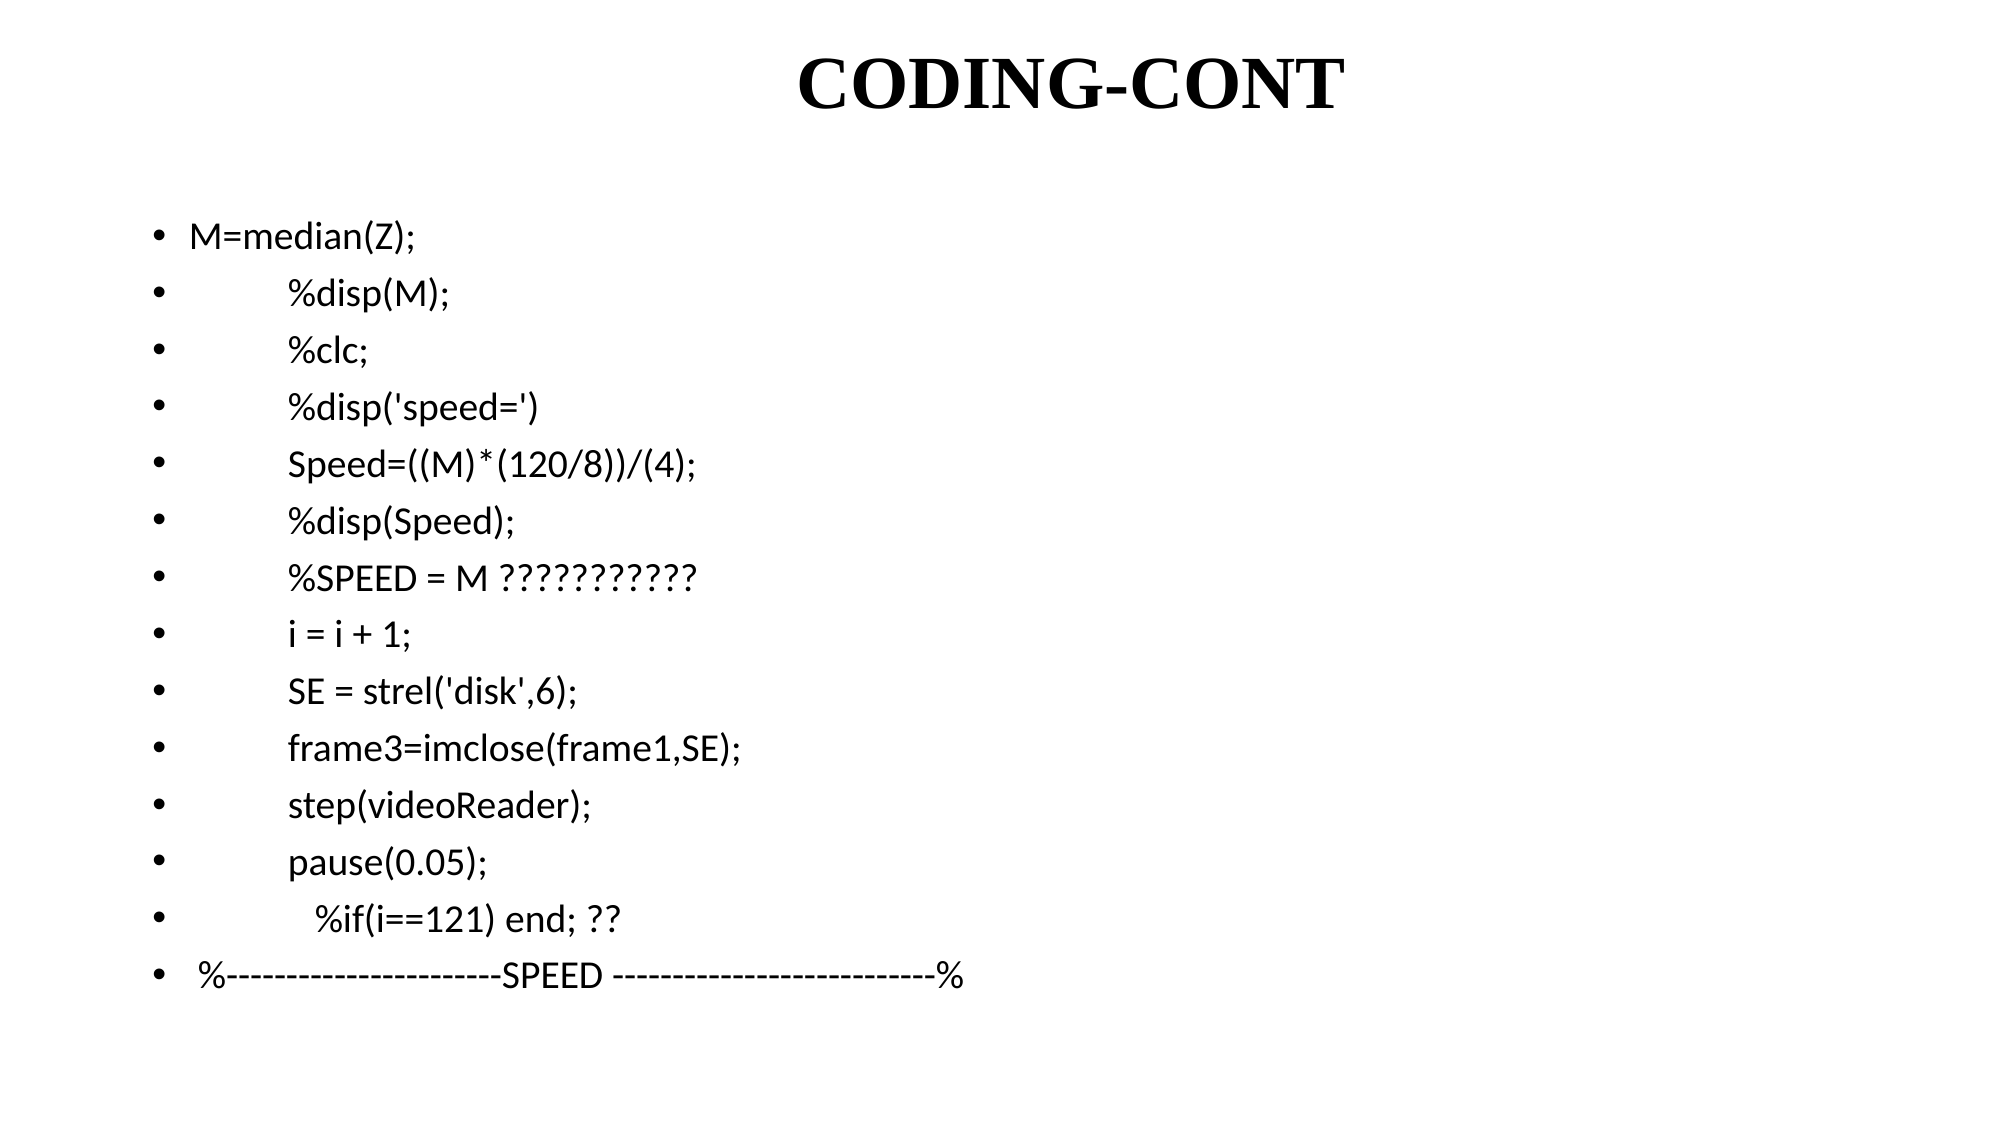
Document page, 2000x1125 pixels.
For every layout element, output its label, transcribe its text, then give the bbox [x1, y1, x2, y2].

list M=median(Z); %disp(M); %clc; %disp('speed=') Speed=((M)*(120/8))/(4); %disp(Speed); %SPEED = M ??????????? i = i + 1; SE = strel('disk',6); frame3=imclose(frame1,SE); step(videoReader); pause(0.05); %if(i==121) end; ?? %-----------------------SPEED ---------------------------% [137, 208, 1862, 1014]
title CODING-CONT [137, 19, 1862, 149]
